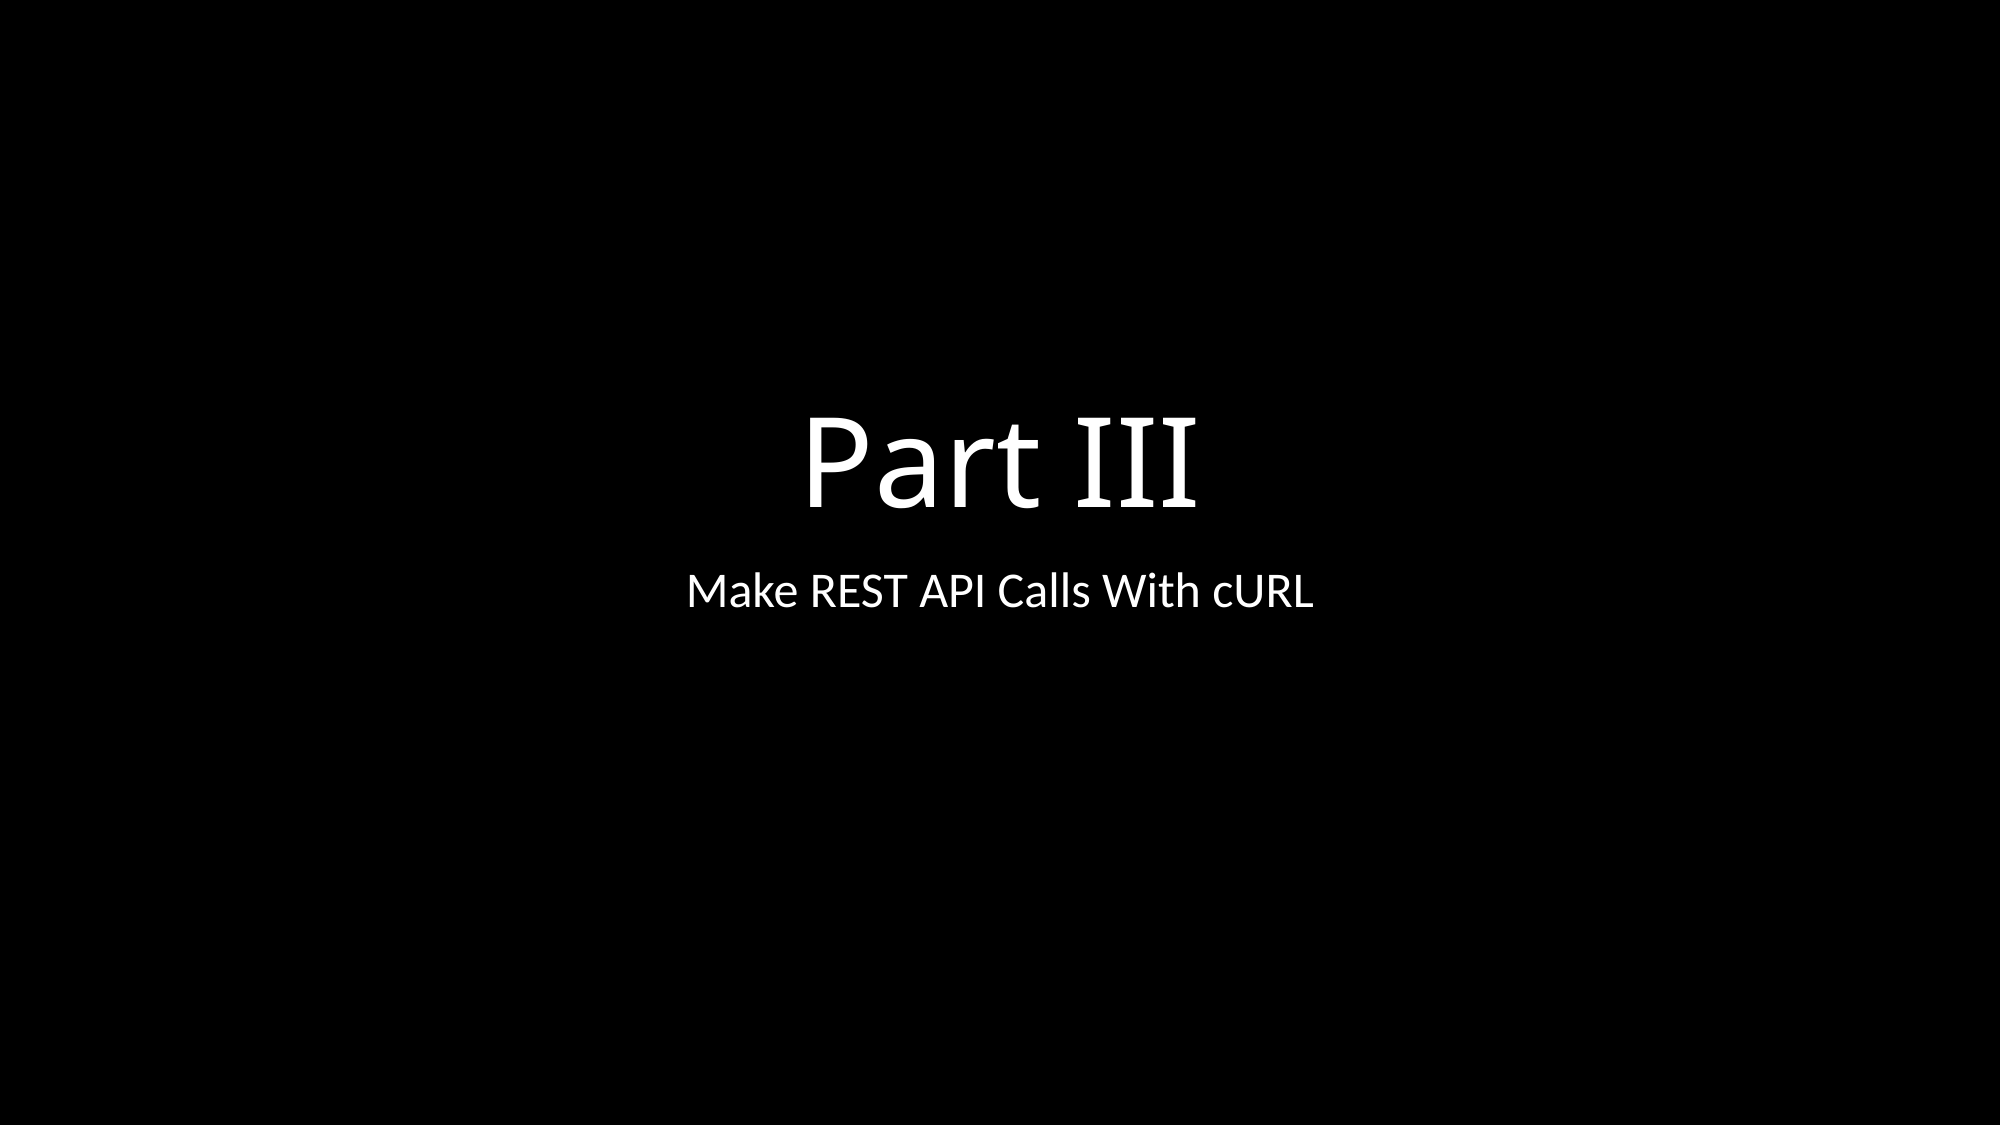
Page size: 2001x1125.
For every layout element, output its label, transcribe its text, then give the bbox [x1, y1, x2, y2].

title Part III [249, 149, 1750, 542]
subtitle Make REST API Calls With cURL [249, 556, 1750, 829]
